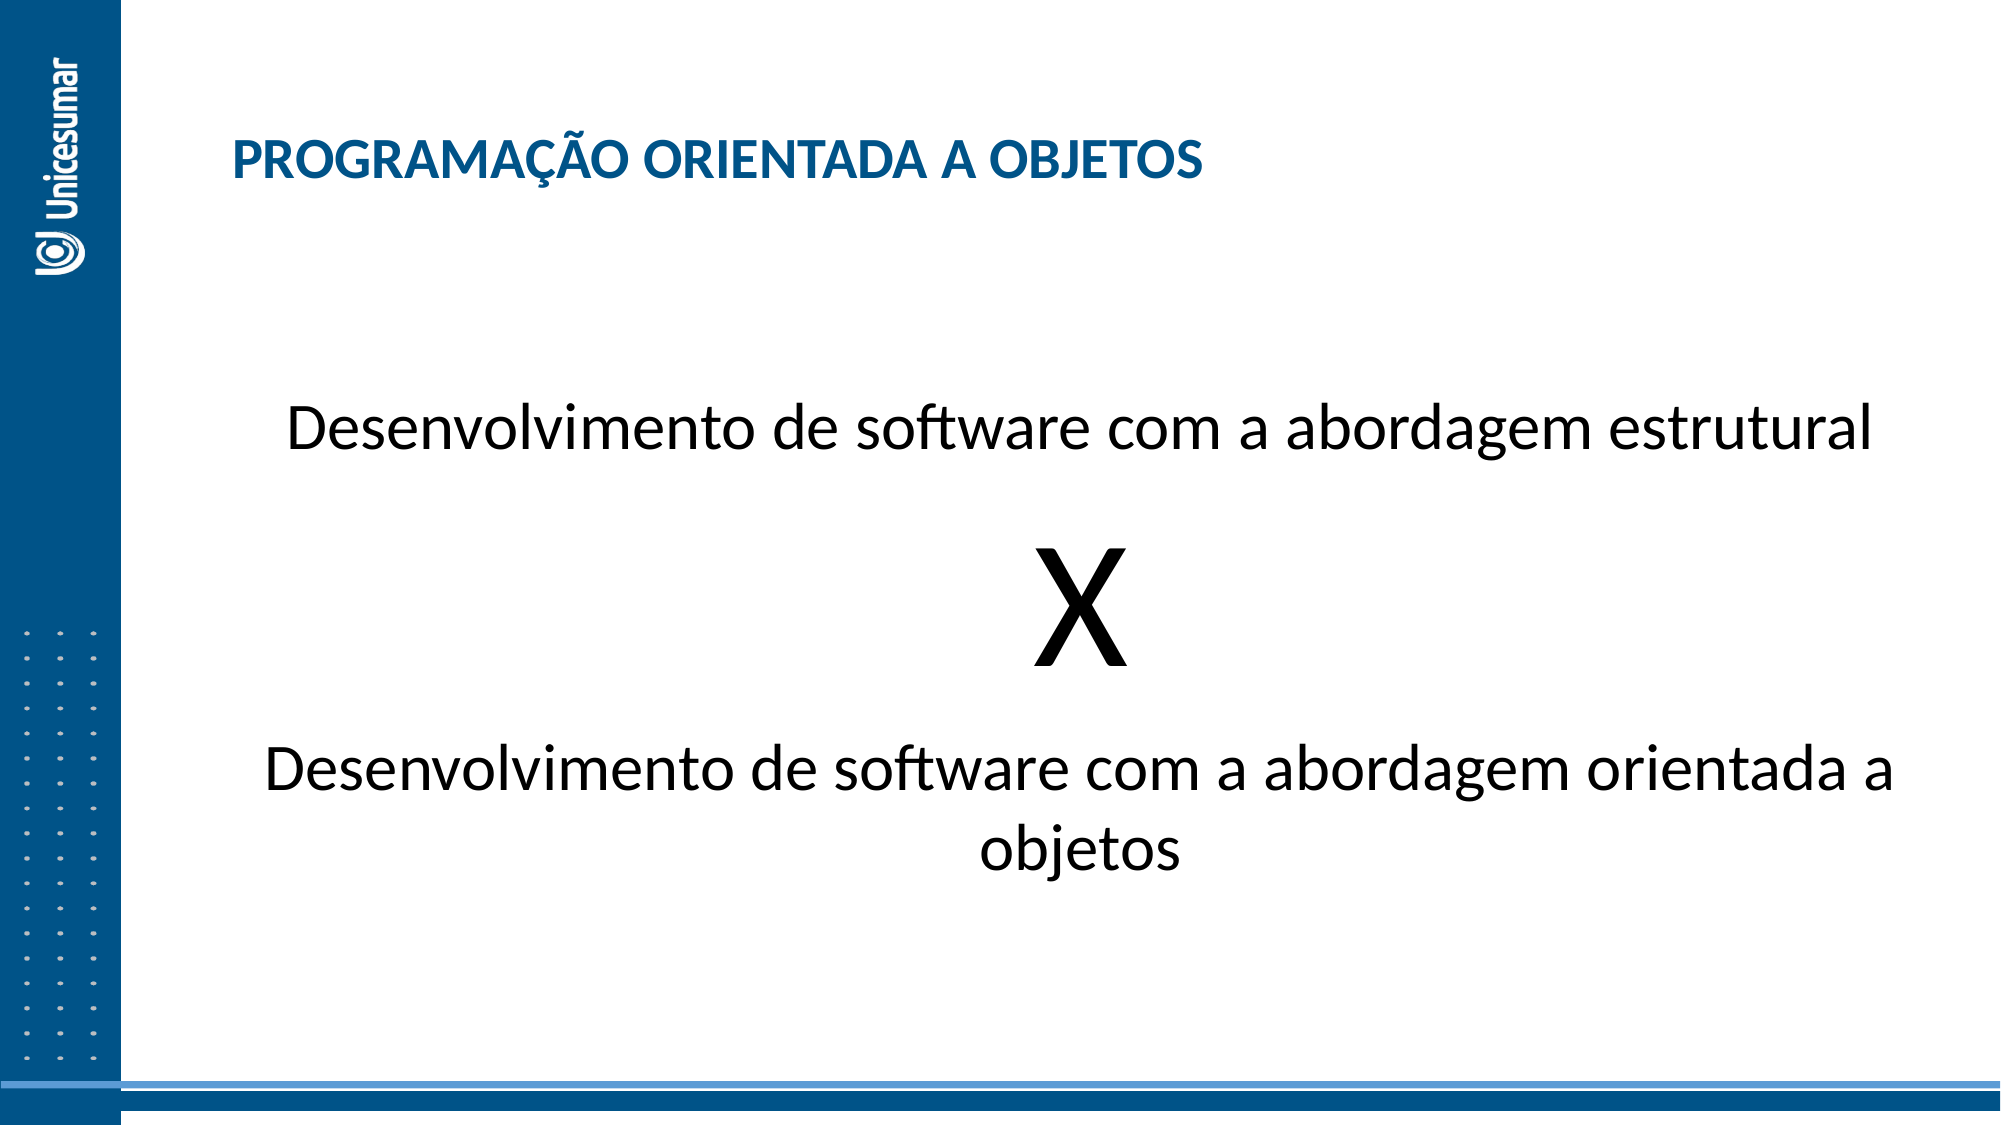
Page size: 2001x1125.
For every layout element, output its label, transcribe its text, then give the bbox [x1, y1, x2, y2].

list Desenvolvimento de software com a abordagem estrutural X Desenvolvimento de software com a abordagem orientada a objetos [217, 274, 1945, 969]
picture [24, 631, 111, 1060]
picture [36, 58, 85, 275]
list PROGRAMAÇÃO ORIENTADA A OBJETOS [217, 81, 1945, 237]
